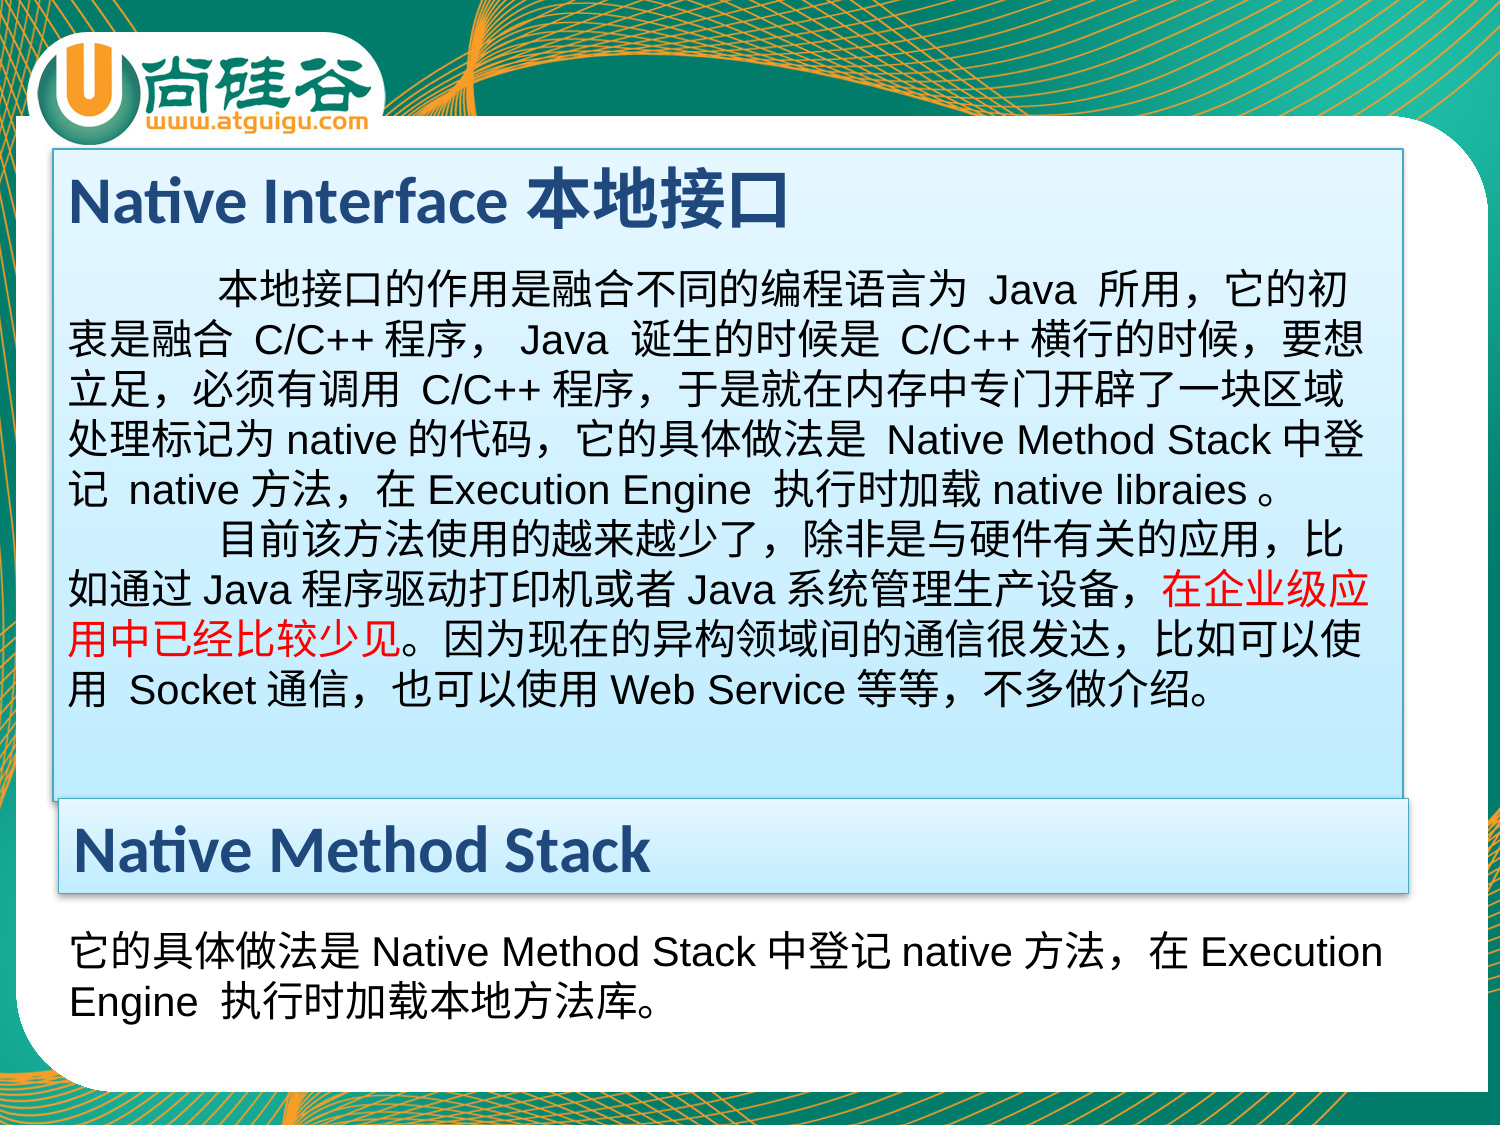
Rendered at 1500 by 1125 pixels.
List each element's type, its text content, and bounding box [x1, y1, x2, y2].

picture [0, 0, 1500, 1125]
text_box 它的具体做法是Native Method Stack中登记native方法，在Execution Engine 执行时加载本地方法库。 [54, 917, 1413, 1033]
text_box Native Method Stack [58, 798, 1409, 894]
list Native Interface本地接口 [52, 148, 1404, 802]
text_box 本地接口的作用是融合不同的编程语言为 Java 所用，它的初衷是融合 C/C++程序，Java 诞生的时候是 C/C++横行的时候，要想立足，必须有调用 C/C++程序，于是就在内存中专门开辟了一块区域处理标记为native的代码，它的具体做法是 Native Method Stack中登记 native方法，在Execution Engine 执行时加载native libraies。 目前该方法使用的越来越少了，除非是与硬件有关的应用，比如通过Java程序驱动打印机或者Java系统管理生产设备，在企业级应用中已经比较少见。因为现在的异构领域间的通信很发达，比如可以使用 Socket通信，也可以使用Web Service等等，不多做介绍。 [53, 255, 1392, 721]
